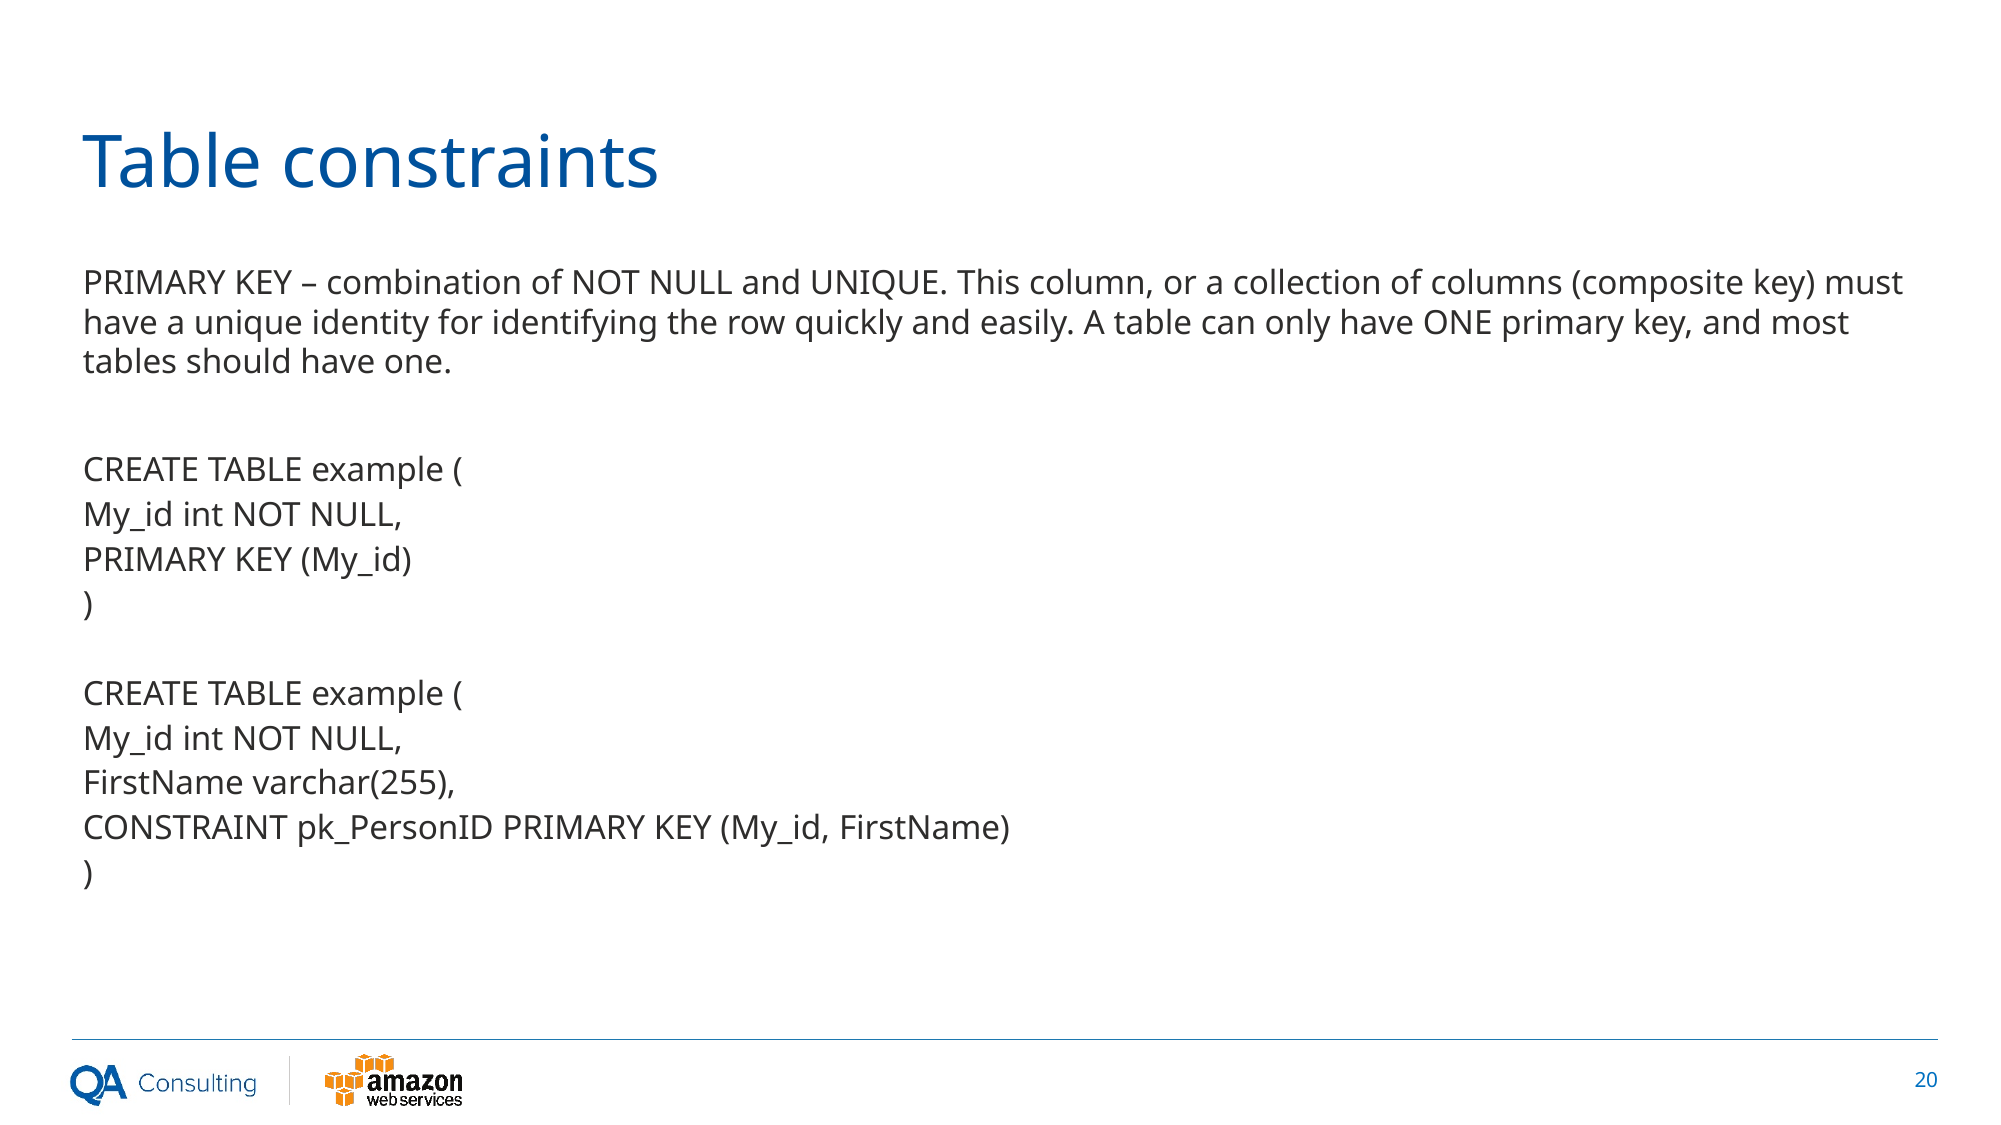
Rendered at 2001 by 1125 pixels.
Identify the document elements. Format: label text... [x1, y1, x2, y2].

list PRIMARY KEY – combination of NOT NULL and UNIQUE. This column, or a collection of columns (composite key) must have a unique identity for identifying the row quickly and easily. A table can only have ONE primary key, and most tables should have one. CREATE TABLE example ( My_id int NOT NULL, PRIMARY KEY (My_id) ) CREATE TABLE example ( My_id int NOT NULL, FirstName varchar(255), CONSTRAINT pk_PersonID PRIMARY KEY (My_id, FirstName) ) [67, 253, 1939, 1000]
title Table constraints [67, 106, 1565, 210]
picture [48, 1047, 277, 1121]
picture [325, 1054, 462, 1106]
